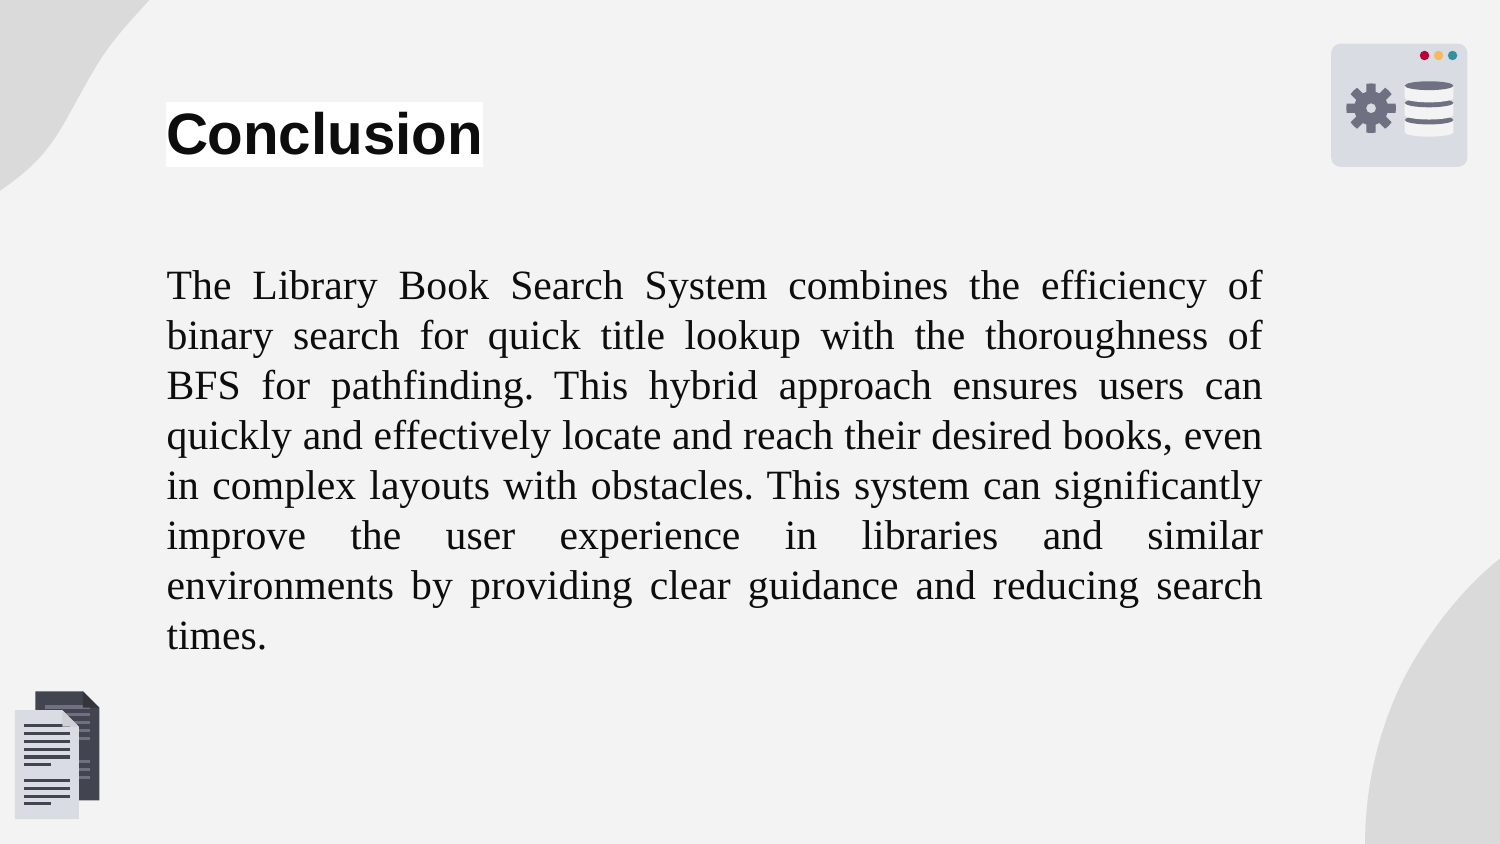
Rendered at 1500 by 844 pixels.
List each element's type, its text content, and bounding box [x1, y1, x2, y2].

text_box The Library Book Search System combines the efficiency of binary search for quick title lookup with the thoroughness of BFS for pathfinding. This hybrid approach ensures users can quickly and effectively locate and reach their desired books, even in complex layouts with obstacles. This system can significantly improve the user experience in libraries and similar environments by providing clear guidance and reducing search times. [151, 250, 1279, 701]
text_box Conclusion [151, 89, 549, 174]
